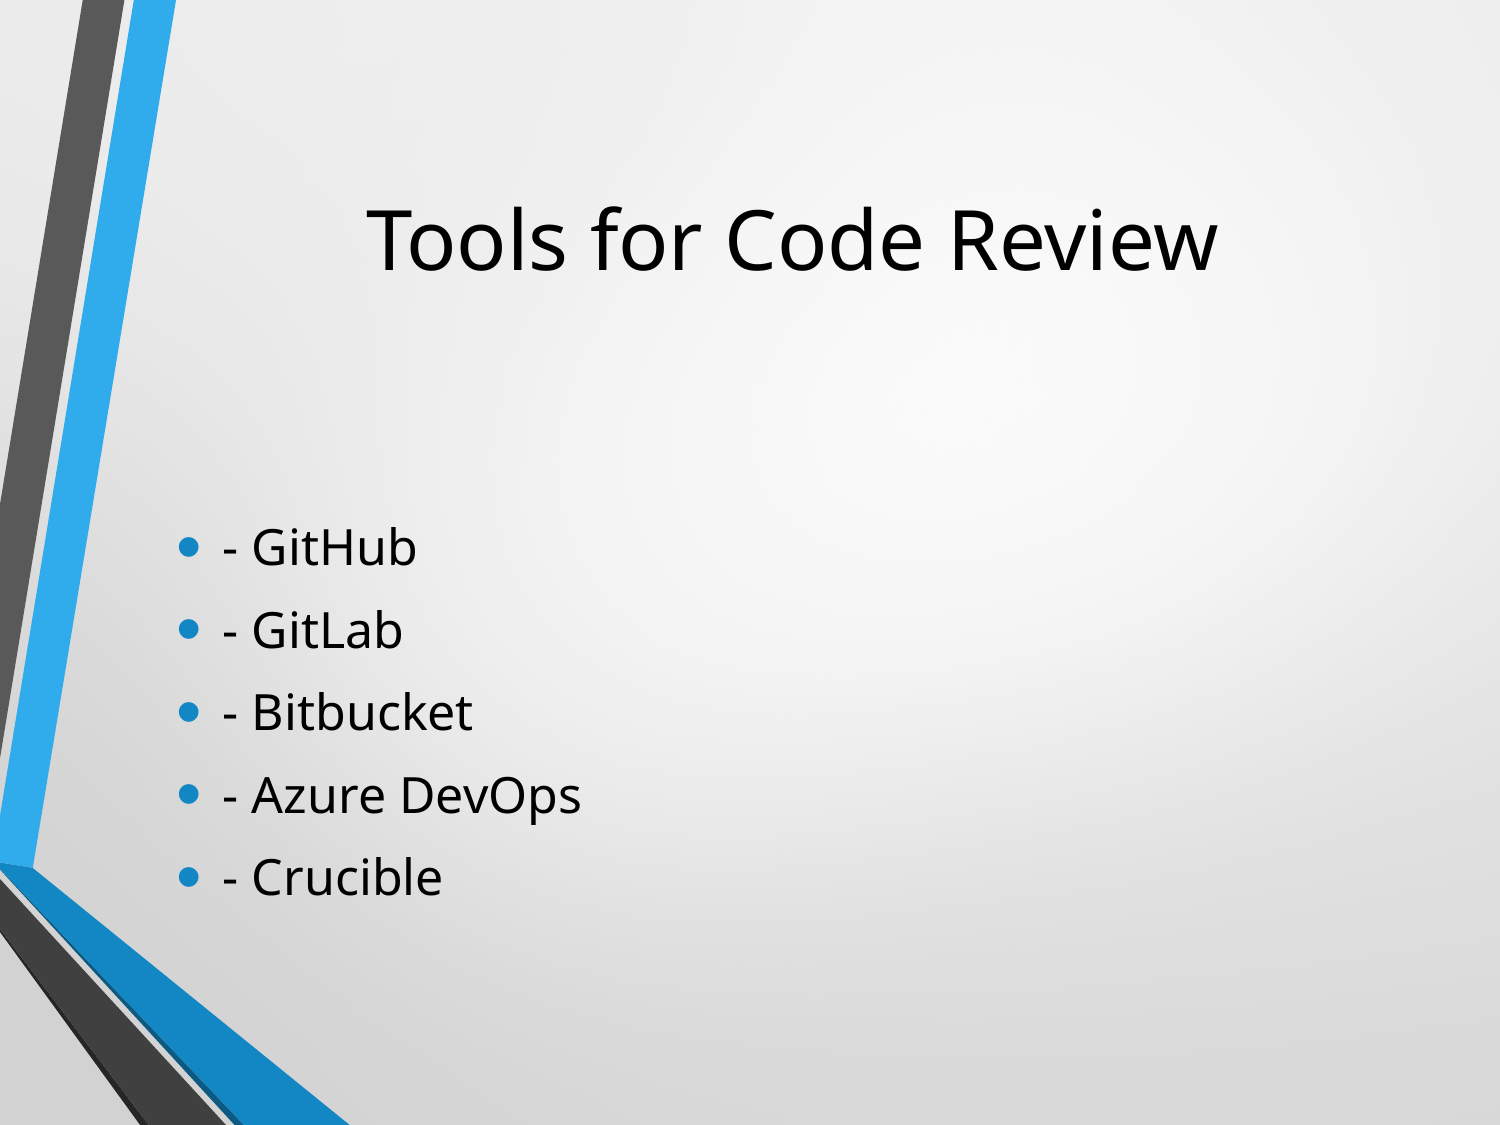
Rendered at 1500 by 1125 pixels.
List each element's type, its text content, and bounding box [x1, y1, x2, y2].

list - GitHub - GitLab - Bitbucket - Azure DevOps - Crucible [161, 437, 1425, 985]
title Tools for Code Review [161, 75, 1425, 400]
